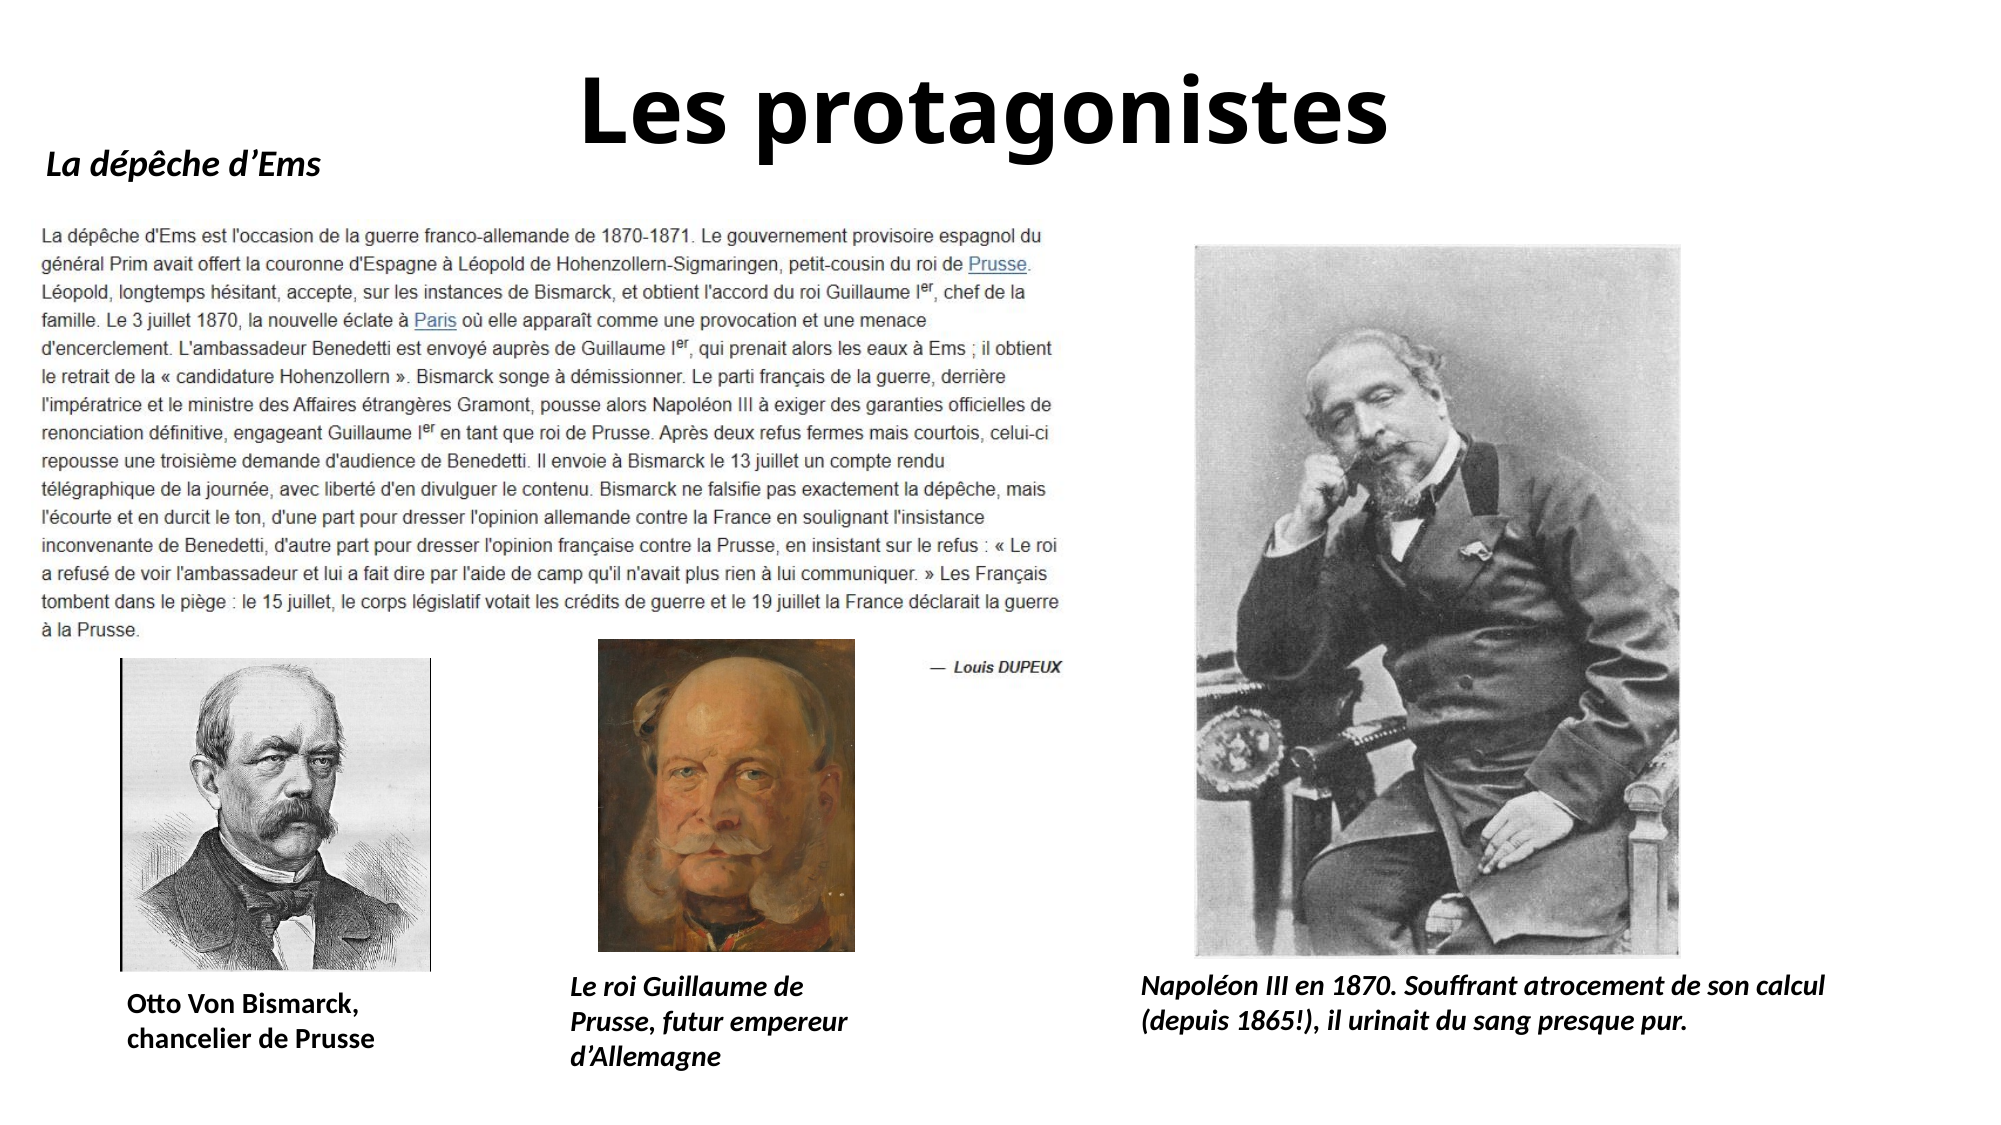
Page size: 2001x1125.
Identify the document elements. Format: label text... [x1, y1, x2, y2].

picture [120, 658, 431, 972]
text_box Napoléon III en 1870. Souffrant atrocement de son calcul (depuis 1865!), il urinait du sang presque pur. [1126, 958, 1863, 1044]
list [31, 219, 1080, 708]
title Les protagonistes [133, 27, 1859, 201]
text_box La dépêche d’Ems [31, 131, 553, 192]
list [1194, 244, 1681, 959]
text_box Le roi Guillaume de Prusse, futur empereur d’Allemagne [555, 959, 886, 1080]
picture [598, 639, 855, 952]
text_box Otto Von Bismarck, chancelier de Prusse [112, 977, 431, 1063]
